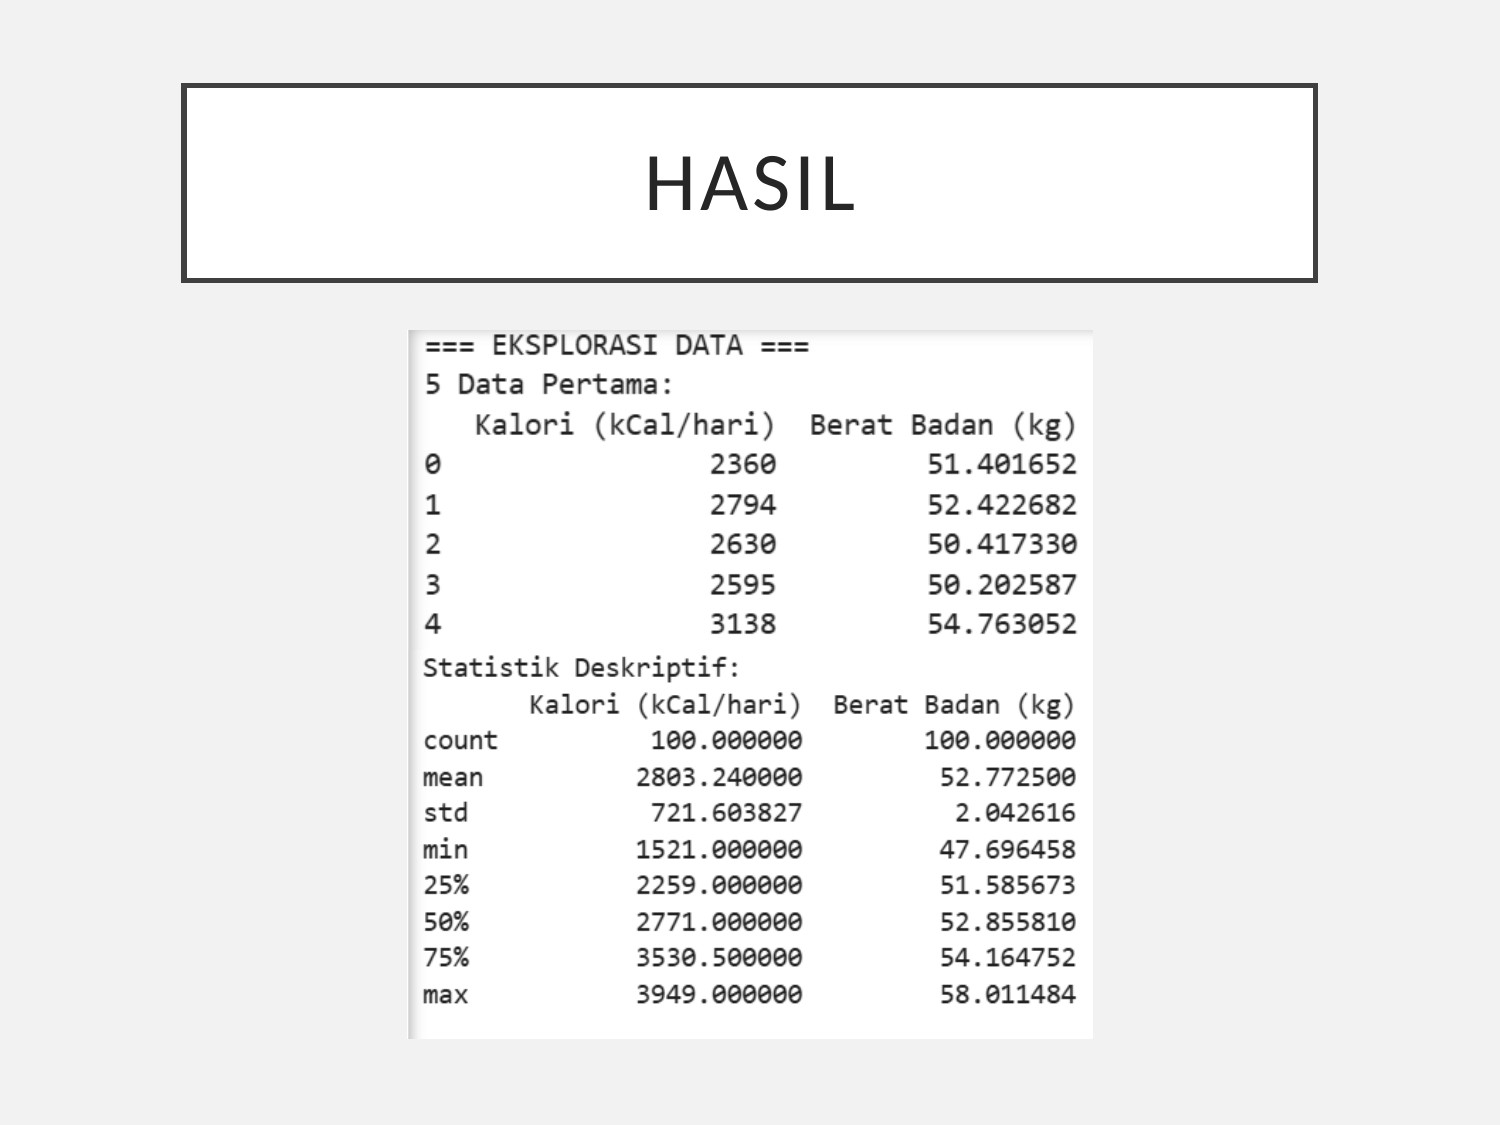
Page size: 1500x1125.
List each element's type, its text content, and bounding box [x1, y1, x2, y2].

title HASIL [181, 83, 1318, 283]
picture [406, 330, 1094, 1039]
